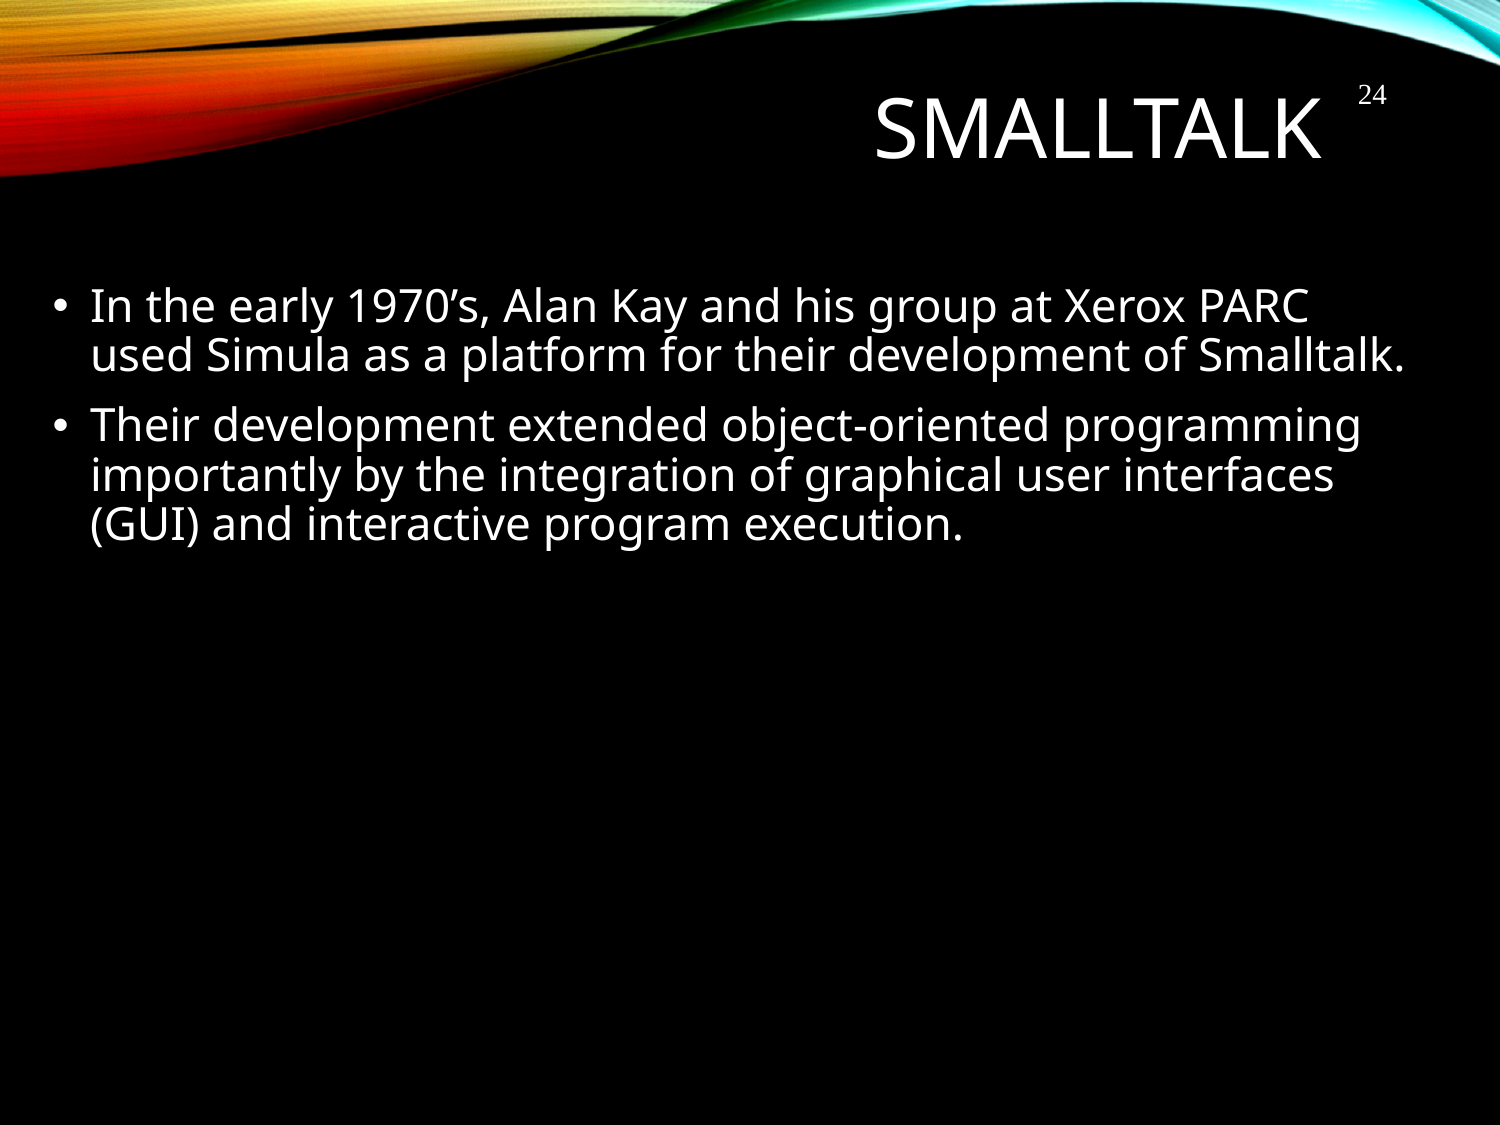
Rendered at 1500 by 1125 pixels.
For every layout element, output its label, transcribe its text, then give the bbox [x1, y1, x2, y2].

picture [0, 0, 1500, 178]
list In the early 1970’s, Alan Kay and his group at Xerox PARC used Simula as a platform for their development of Smalltalk. Their development extended object-oriented programming importantly by the integration of graphical user interfaces (GUI) and interactive program execution. [37, 275, 1425, 1081]
title SmallTalk [99, 62, 1338, 200]
slide_number 24 [1078, 62, 1403, 123]
